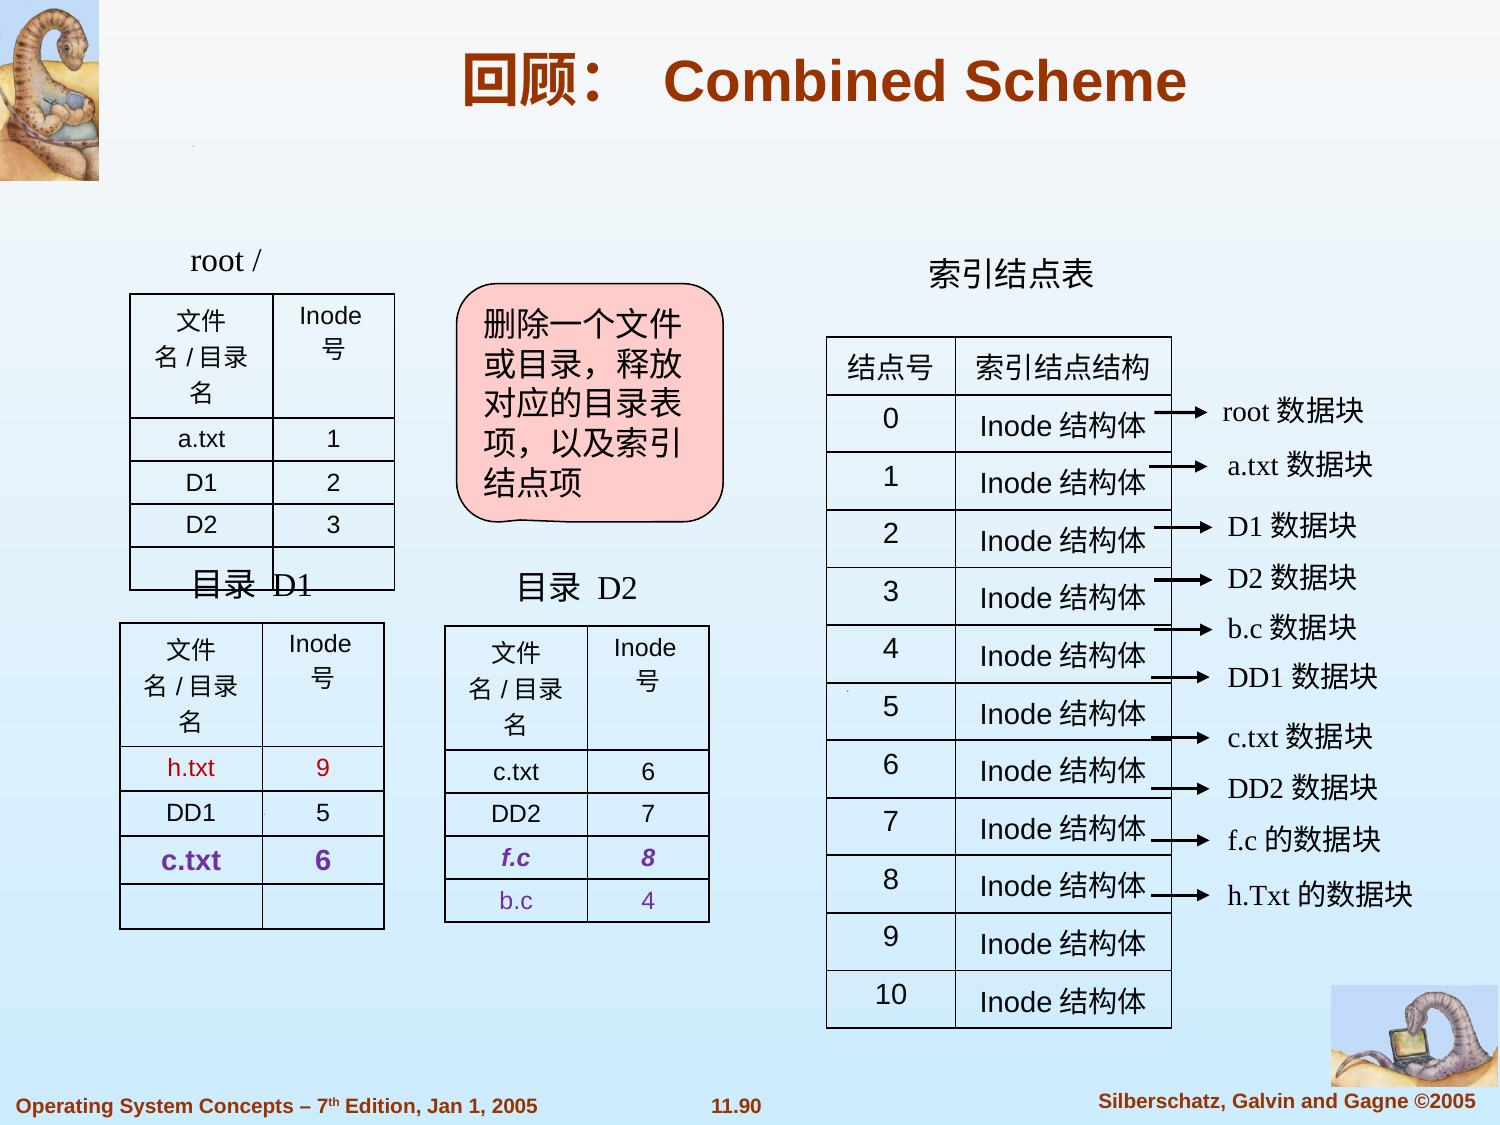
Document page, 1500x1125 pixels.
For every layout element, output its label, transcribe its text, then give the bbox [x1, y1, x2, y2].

table_cell 9 [827, 914, 955, 970]
table_cell [131, 548, 272, 589]
text_box DD1数据块 [1212, 650, 1434, 706]
text_box f.c的数据块 [1212, 813, 1434, 868]
table_cell DD2 [446, 794, 587, 835]
table_cell [263, 885, 383, 928]
picture [1331, 985, 1498, 1087]
table_cell D1 [131, 462, 272, 503]
table_cell Inode结构体 [956, 626, 1171, 682]
table_cell 5 [827, 684, 955, 739]
table_cell D2 [131, 505, 272, 546]
table_cell 6 [827, 741, 955, 797]
table_cell [274, 548, 394, 589]
table_cell 5 [263, 792, 383, 835]
text_box D1数据块 [1212, 499, 1406, 552]
table_cell h.txt [121, 747, 262, 790]
table_cell Inode结构体 [956, 684, 1171, 739]
text_box D2数据块 [1212, 552, 1406, 602]
table_cell f.c [446, 837, 587, 878]
table_cell Inode结构体 [956, 799, 1171, 854]
text_box c.txt数据块 [1212, 710, 1434, 761]
table_cell Inode结构体 [956, 568, 1171, 624]
table_cell 0 [827, 396, 955, 451]
text_box 索引结点表 [913, 246, 1119, 302]
table_cell Inode结构体 [956, 396, 1171, 451]
table_cell 1 [274, 419, 394, 460]
table_cell 7 [827, 799, 955, 854]
table_cell Inode结构体 [956, 511, 1171, 567]
table_cell 6 [588, 751, 708, 792]
text_box 目录 D2 [500, 558, 667, 614]
text_box b.c数据块 [1212, 602, 1406, 650]
table_header 文件名/目录名 [131, 295, 272, 417]
table_cell Inode结构体 [956, 914, 1171, 970]
table_cell 2 [827, 511, 955, 567]
title 回顾： Combined Scheme [150, 45, 1500, 121]
table_header 文件名/目录名 [446, 627, 587, 749]
table_header Inode号 [588, 627, 708, 749]
table_cell 10 [827, 971, 955, 1027]
text_box a.txt数据块 [1212, 438, 1406, 495]
table_cell 4 [588, 880, 708, 921]
table_cell 9 [263, 747, 383, 790]
table_cell DD1 [121, 792, 262, 835]
table_cell 8 [827, 856, 955, 912]
table_cell a.txt [131, 419, 272, 460]
table_cell 4 [827, 626, 955, 682]
table_cell 2 [274, 462, 394, 503]
table_cell 6 [263, 837, 383, 883]
table_cell 8 [588, 837, 708, 878]
table_cell [121, 885, 262, 928]
text_box 删除一个文件或目录，释放对应的目录表项，以及索引结点项 [456, 283, 724, 522]
table_cell Inode结构体 [956, 453, 1171, 509]
text_box DD2数据块 [1212, 761, 1434, 813]
table_cell 1 [827, 453, 955, 509]
table_header 索引结点结构 [956, 338, 1171, 394]
table_cell Inode结构体 [956, 856, 1171, 912]
text_box root / [175, 230, 300, 286]
text_box h.Txt的数据块 [1212, 868, 1434, 924]
text_box 目录 D1 [175, 555, 342, 611]
table_header Inode号 [274, 295, 394, 417]
text_box root数据块 [1207, 384, 1401, 441]
picture [0, 0, 99, 181]
table_header 文件名/目录名 [121, 624, 262, 746]
table_header 结点号 [827, 338, 955, 394]
table_cell b.c [446, 880, 587, 921]
table_cell 3 [274, 505, 394, 546]
table_cell c.txt [446, 751, 587, 792]
table_cell 3 [827, 568, 955, 624]
table_cell c.txt [121, 837, 262, 883]
table_cell Inode结构体 [956, 741, 1171, 797]
table_cell 7 [588, 794, 708, 835]
table_header Inode号 [263, 624, 383, 746]
table_cell Inode结构体 [956, 971, 1171, 1027]
